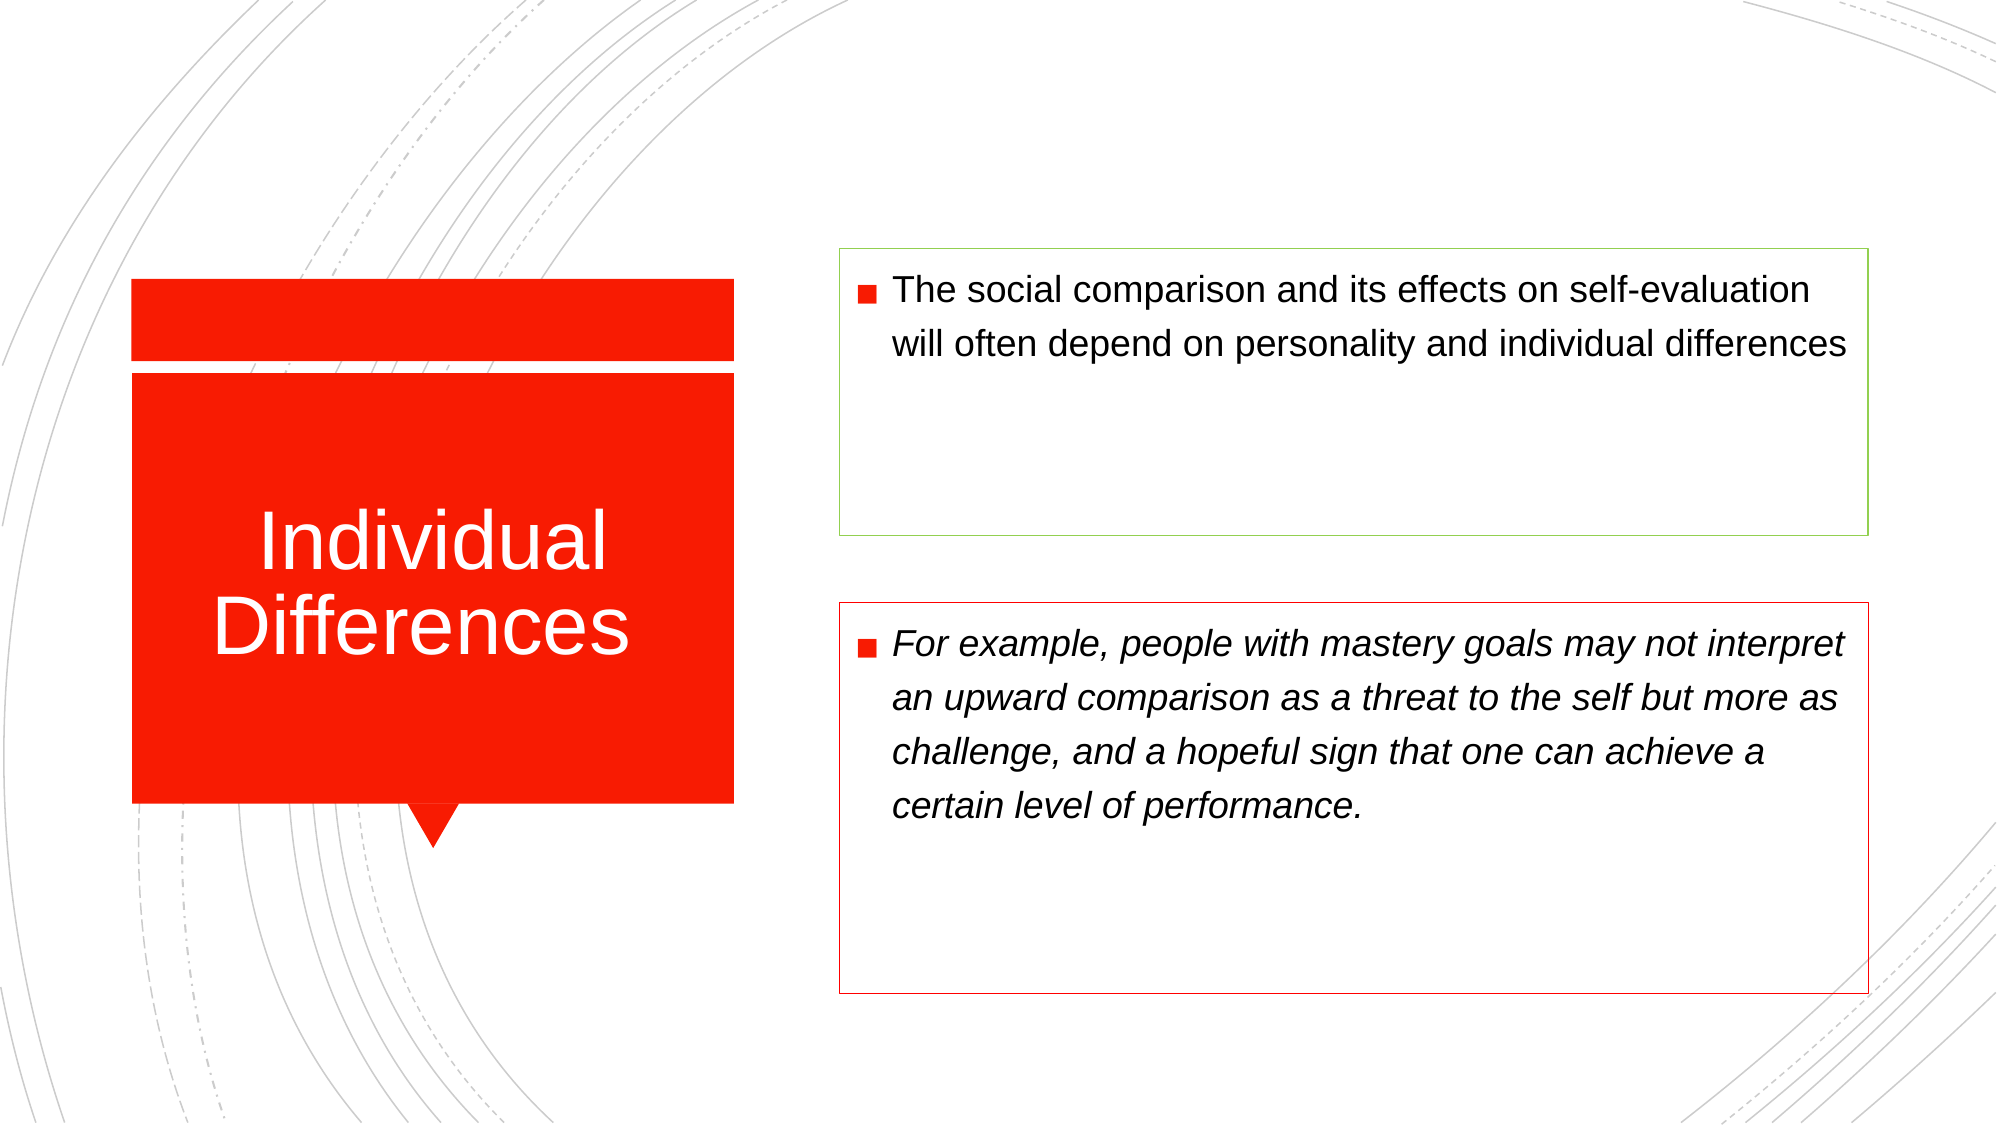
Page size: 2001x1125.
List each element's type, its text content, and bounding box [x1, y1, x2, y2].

title Individual Differences [145, 383, 721, 789]
list The social comparison and its effects on self-evaluation will often depend on personality and individual differences [839, 248, 1869, 536]
list For example, people with mastery goals may not interpret an upward comparison as a threat to the self but more as challenge, and a hopeful sign that one can achieve a certain level of performance. [839, 602, 1869, 994]
